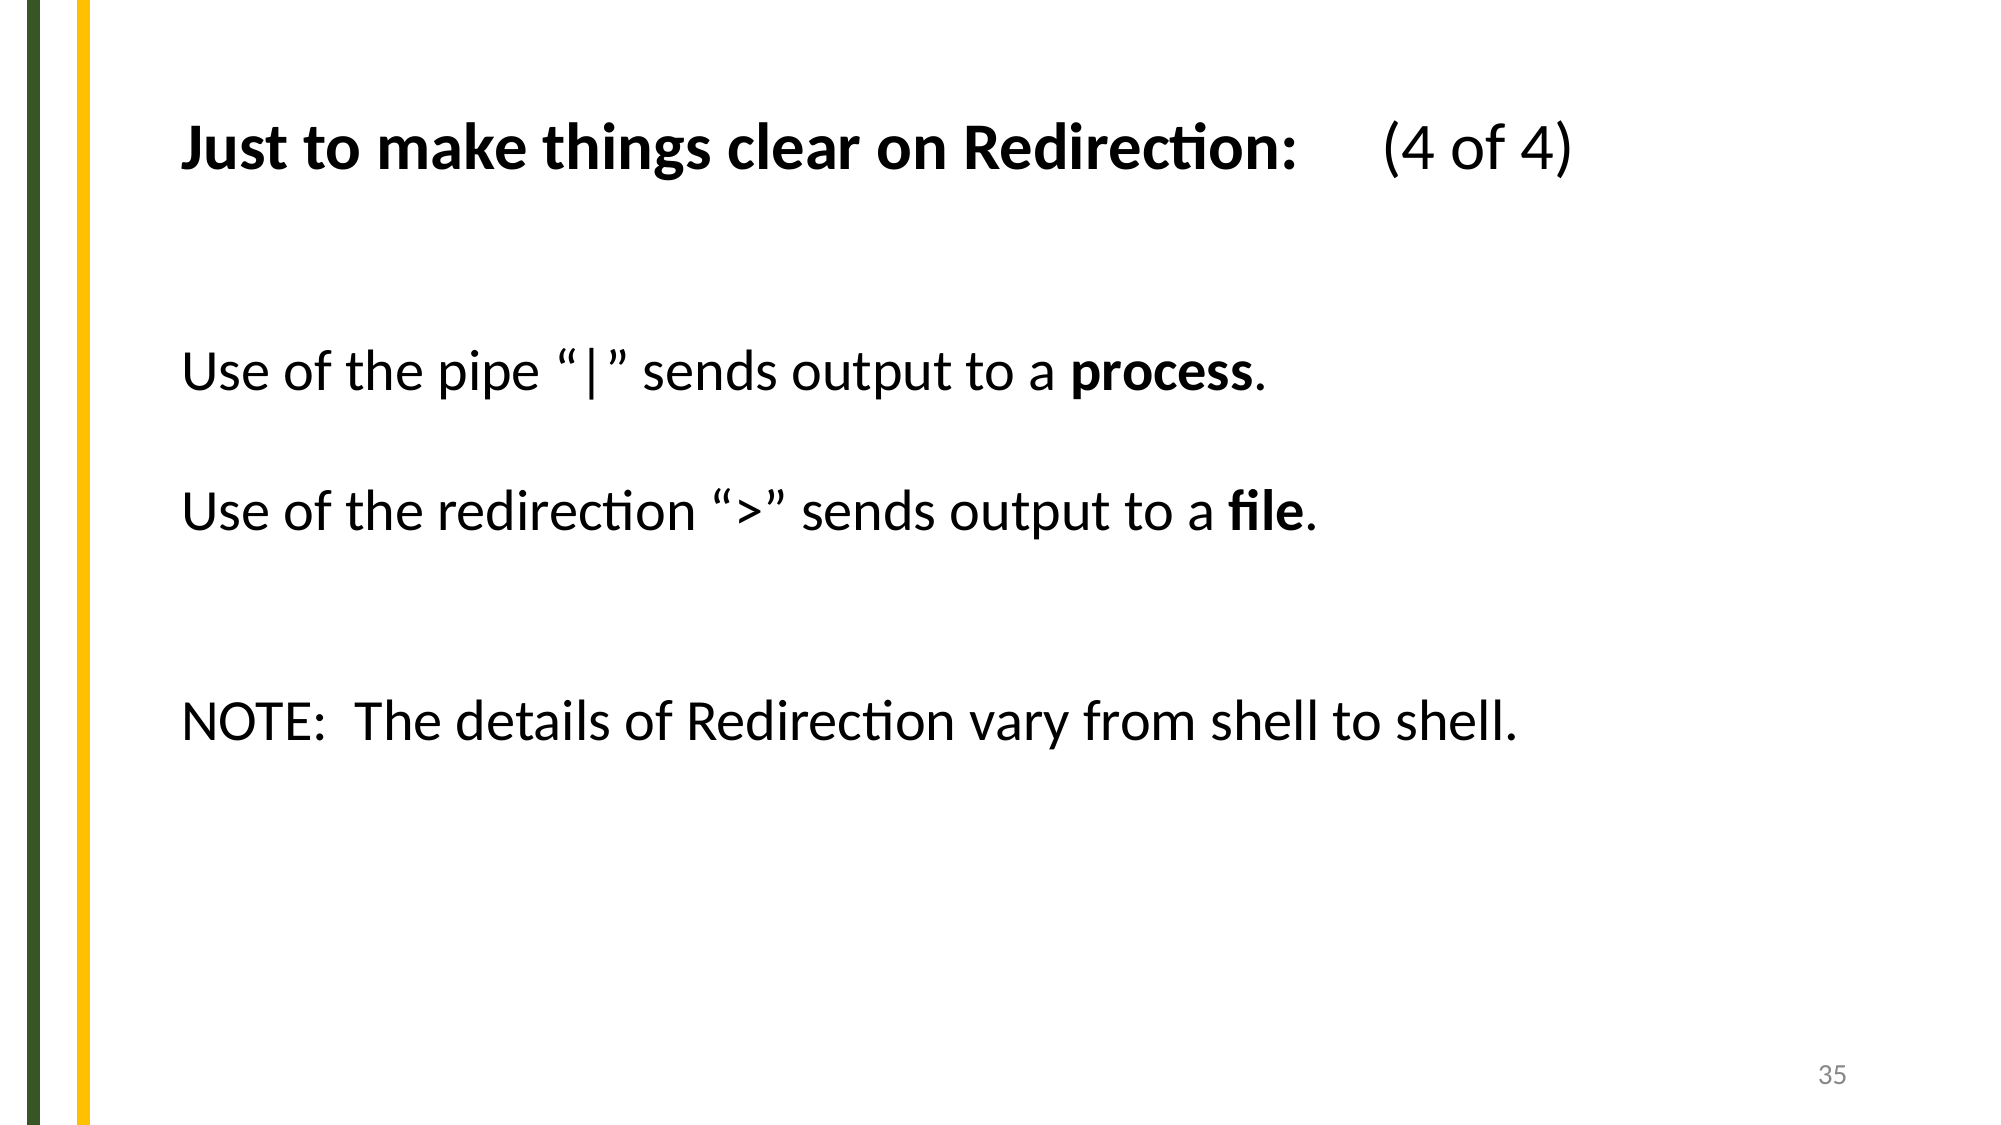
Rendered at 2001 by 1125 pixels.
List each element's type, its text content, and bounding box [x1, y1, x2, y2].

text_box Just to make things clear on Redirection: (4 of 4) Use of the pipe “|” sends output to a process. Use of the redirection “>” sends output to a file. NOTE: The details of Redirection vary from shell to shell. [166, 94, 1605, 767]
slide_number ‹#› [1412, 1042, 1863, 1103]
